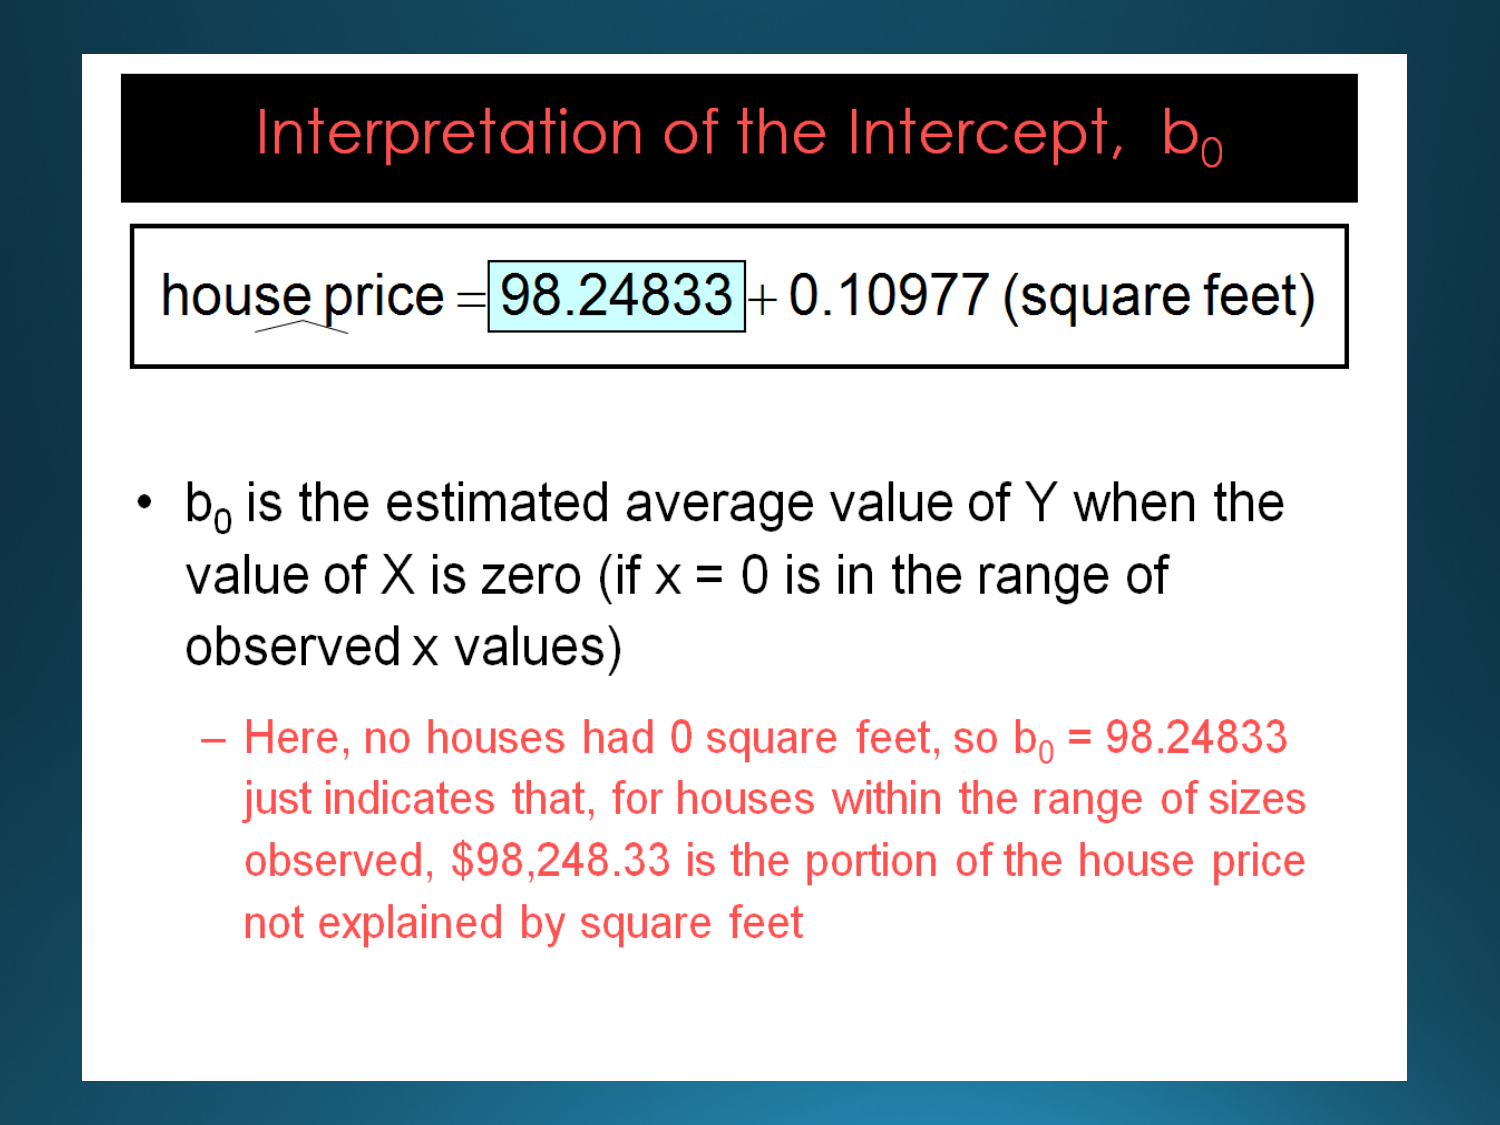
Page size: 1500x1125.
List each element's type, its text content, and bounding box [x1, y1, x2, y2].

picture [0, 0, 1500, 1125]
slide_number 22 [1059, 1081, 1397, 1103]
